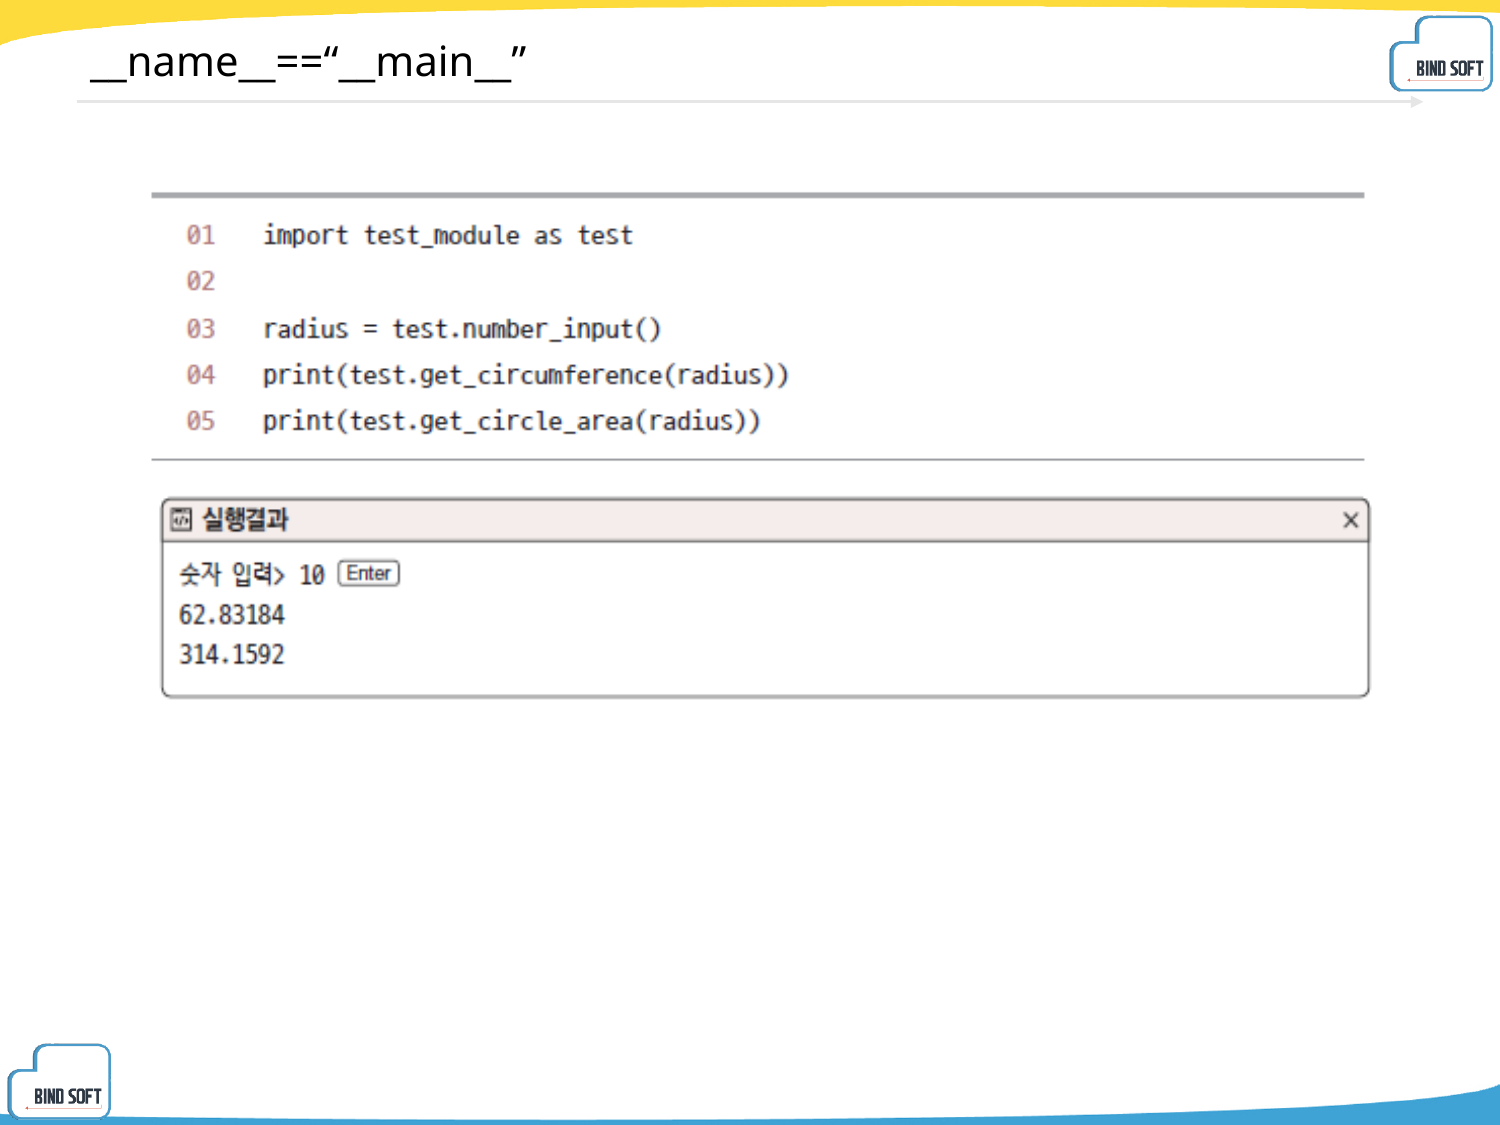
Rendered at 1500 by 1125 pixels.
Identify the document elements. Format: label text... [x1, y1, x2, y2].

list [144, 189, 1375, 463]
title __name__==“__main__” [75, 11, 1425, 108]
picture [0, 0, 1500, 96]
picture [0, 1003, 1500, 1125]
picture [151, 486, 1381, 715]
